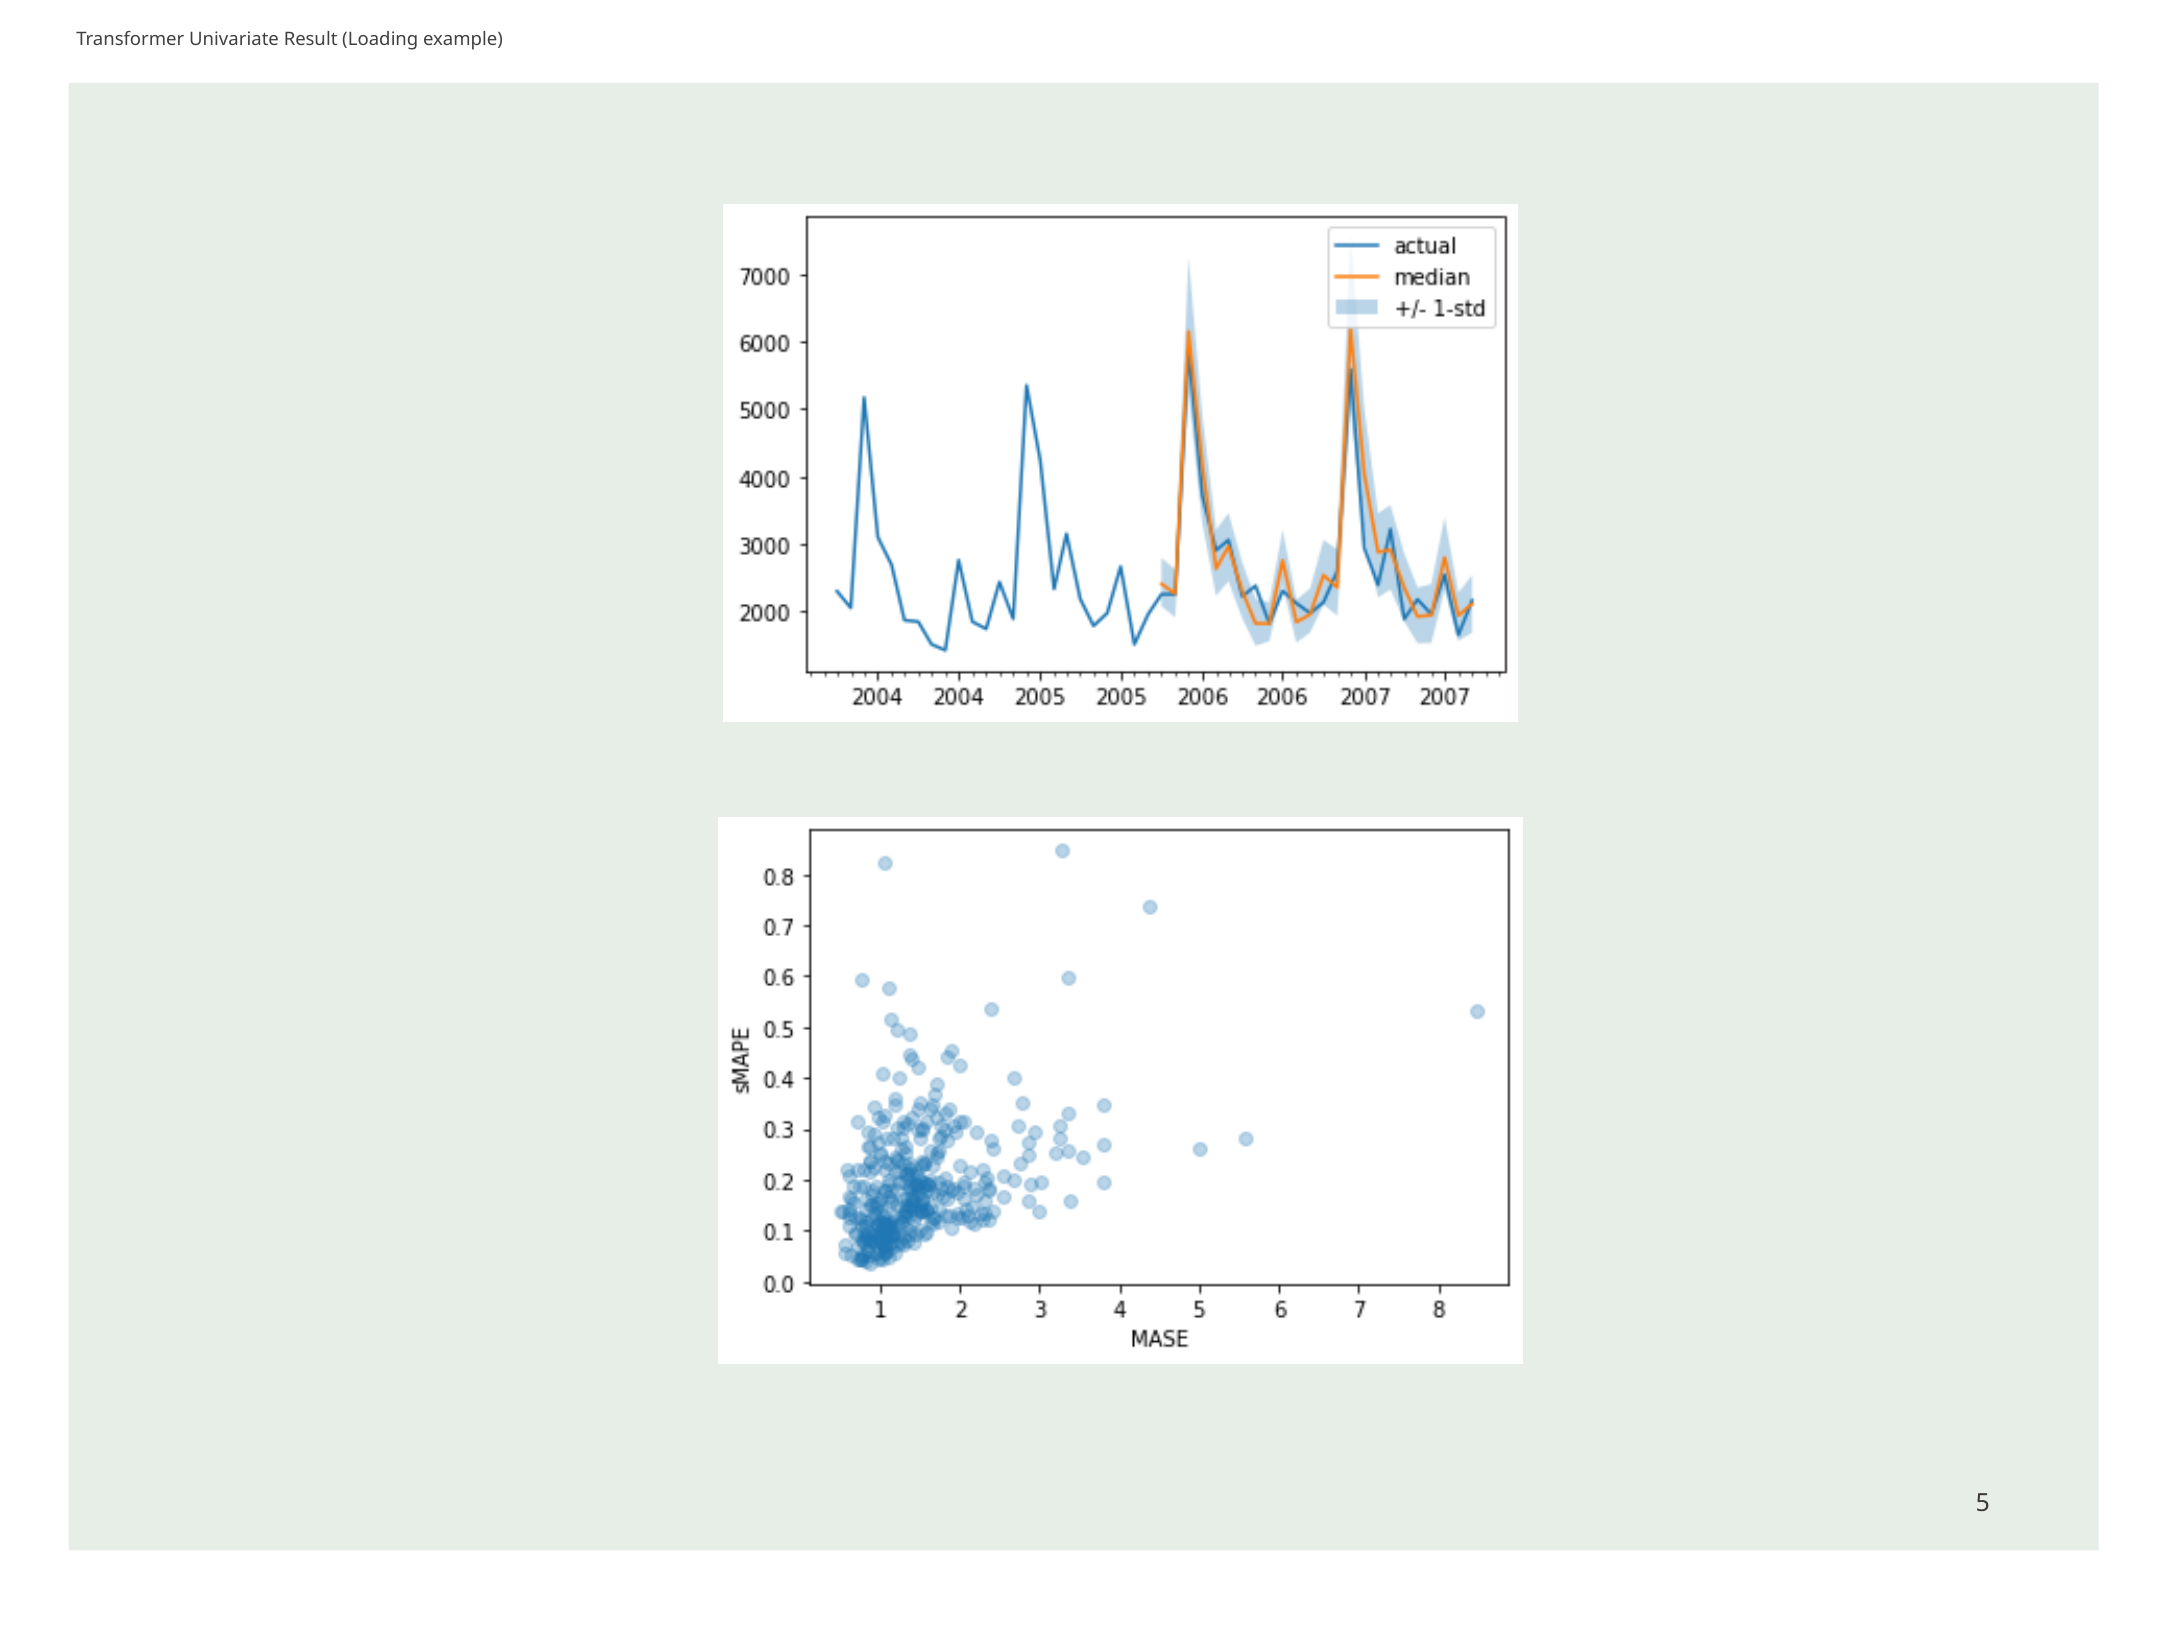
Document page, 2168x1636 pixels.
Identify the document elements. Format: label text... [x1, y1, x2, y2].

picture [723, 204, 1518, 722]
picture [718, 817, 1523, 1364]
slide_number 5 [1517, 1460, 2005, 1548]
title Transformer Univariate Result (Loading example) [61, 22, 1894, 134]
